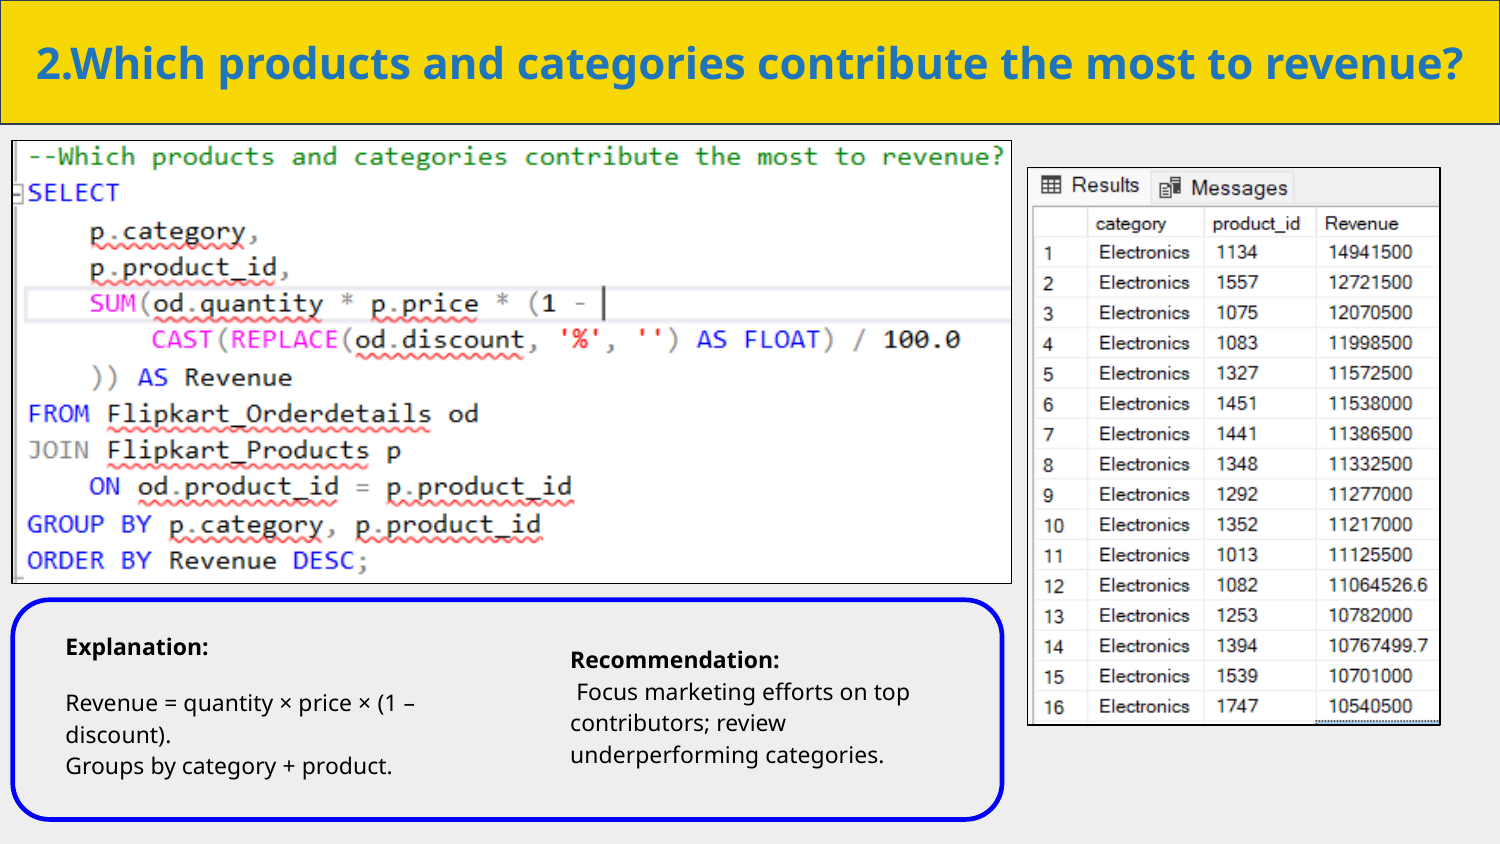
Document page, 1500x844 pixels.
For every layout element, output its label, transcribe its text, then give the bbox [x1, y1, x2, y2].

text_box Recommendation: Focus marketing efforts on top contributors; review underperforming categories. [555, 626, 952, 805]
text_box [12, 599, 1003, 820]
text_box Explanation: Revenue = quantity × price × (1 – discount). Groups by category + product. [50, 613, 509, 791]
text_box 2.Which products and categories contribute the most to revenue? [0, 0, 1500, 125]
picture [12, 141, 1011, 583]
picture [1028, 167, 1440, 725]
